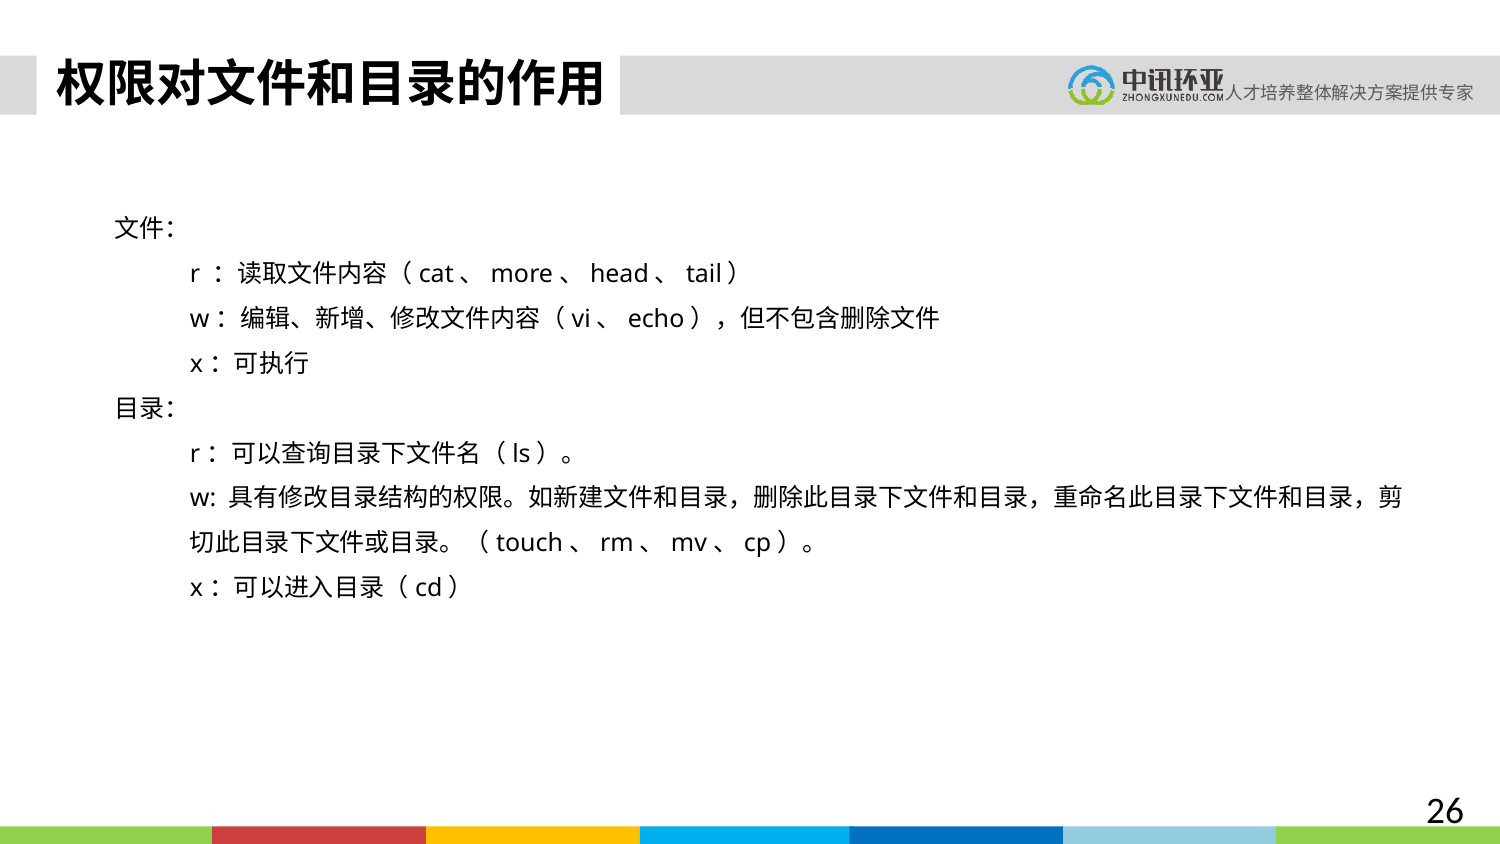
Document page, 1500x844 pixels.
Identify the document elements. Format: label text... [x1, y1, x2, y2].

picture [1068, 65, 1223, 105]
text_box 权限对文件和目录的作用 [41, 43, 680, 119]
text_box 文件： r ：读取文件内容（cat、more、head、tail） w：编辑、新增、修改文件内容（vi、echo），但不包含删除文件 x：可执行 目录： r：可以查询目录下文件名（ls）。 w: 具有修改目录结构的权限。如新建文件和目录，删除此目录下文件和目录，重命名此目录下文件和目录，剪切此目录下文件或目录。（touch、rm、mv、cp）。 x：可以进入目录（cd） [100, 190, 1424, 609]
slide_number 26 [1411, 778, 1489, 824]
